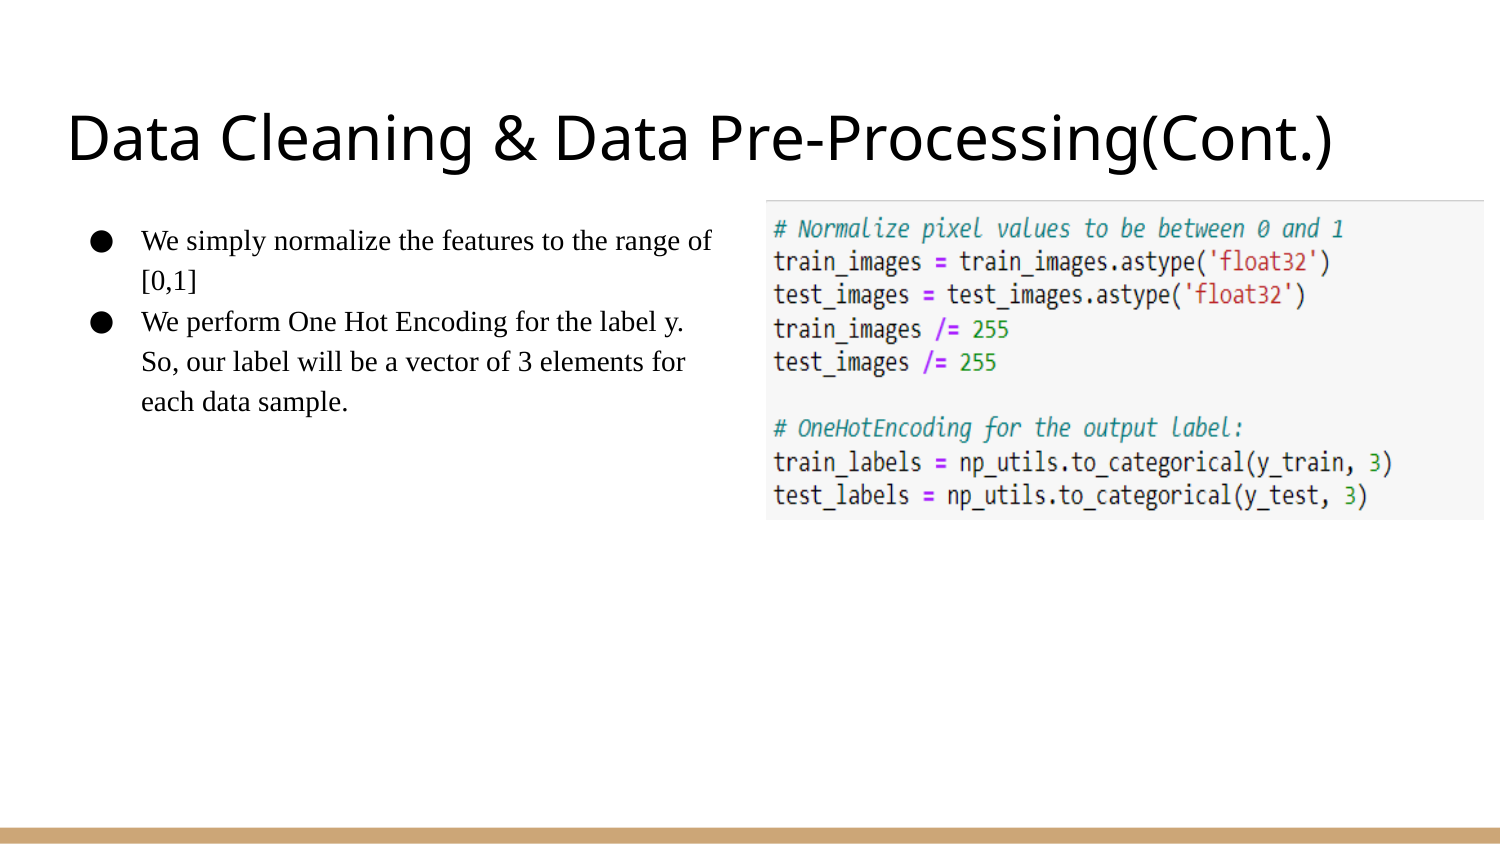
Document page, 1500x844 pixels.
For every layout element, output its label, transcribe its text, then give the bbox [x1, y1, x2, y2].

title Data Cleaning & Data Pre-Processing(Cont.) [51, 51, 1449, 189]
picture [766, 200, 1485, 520]
list We simply normalize the features to the range of [0,1] We perform One Hot Encoding for the label y. So, our label will be a vector of 3 elements for each data sample. [51, 200, 729, 752]
